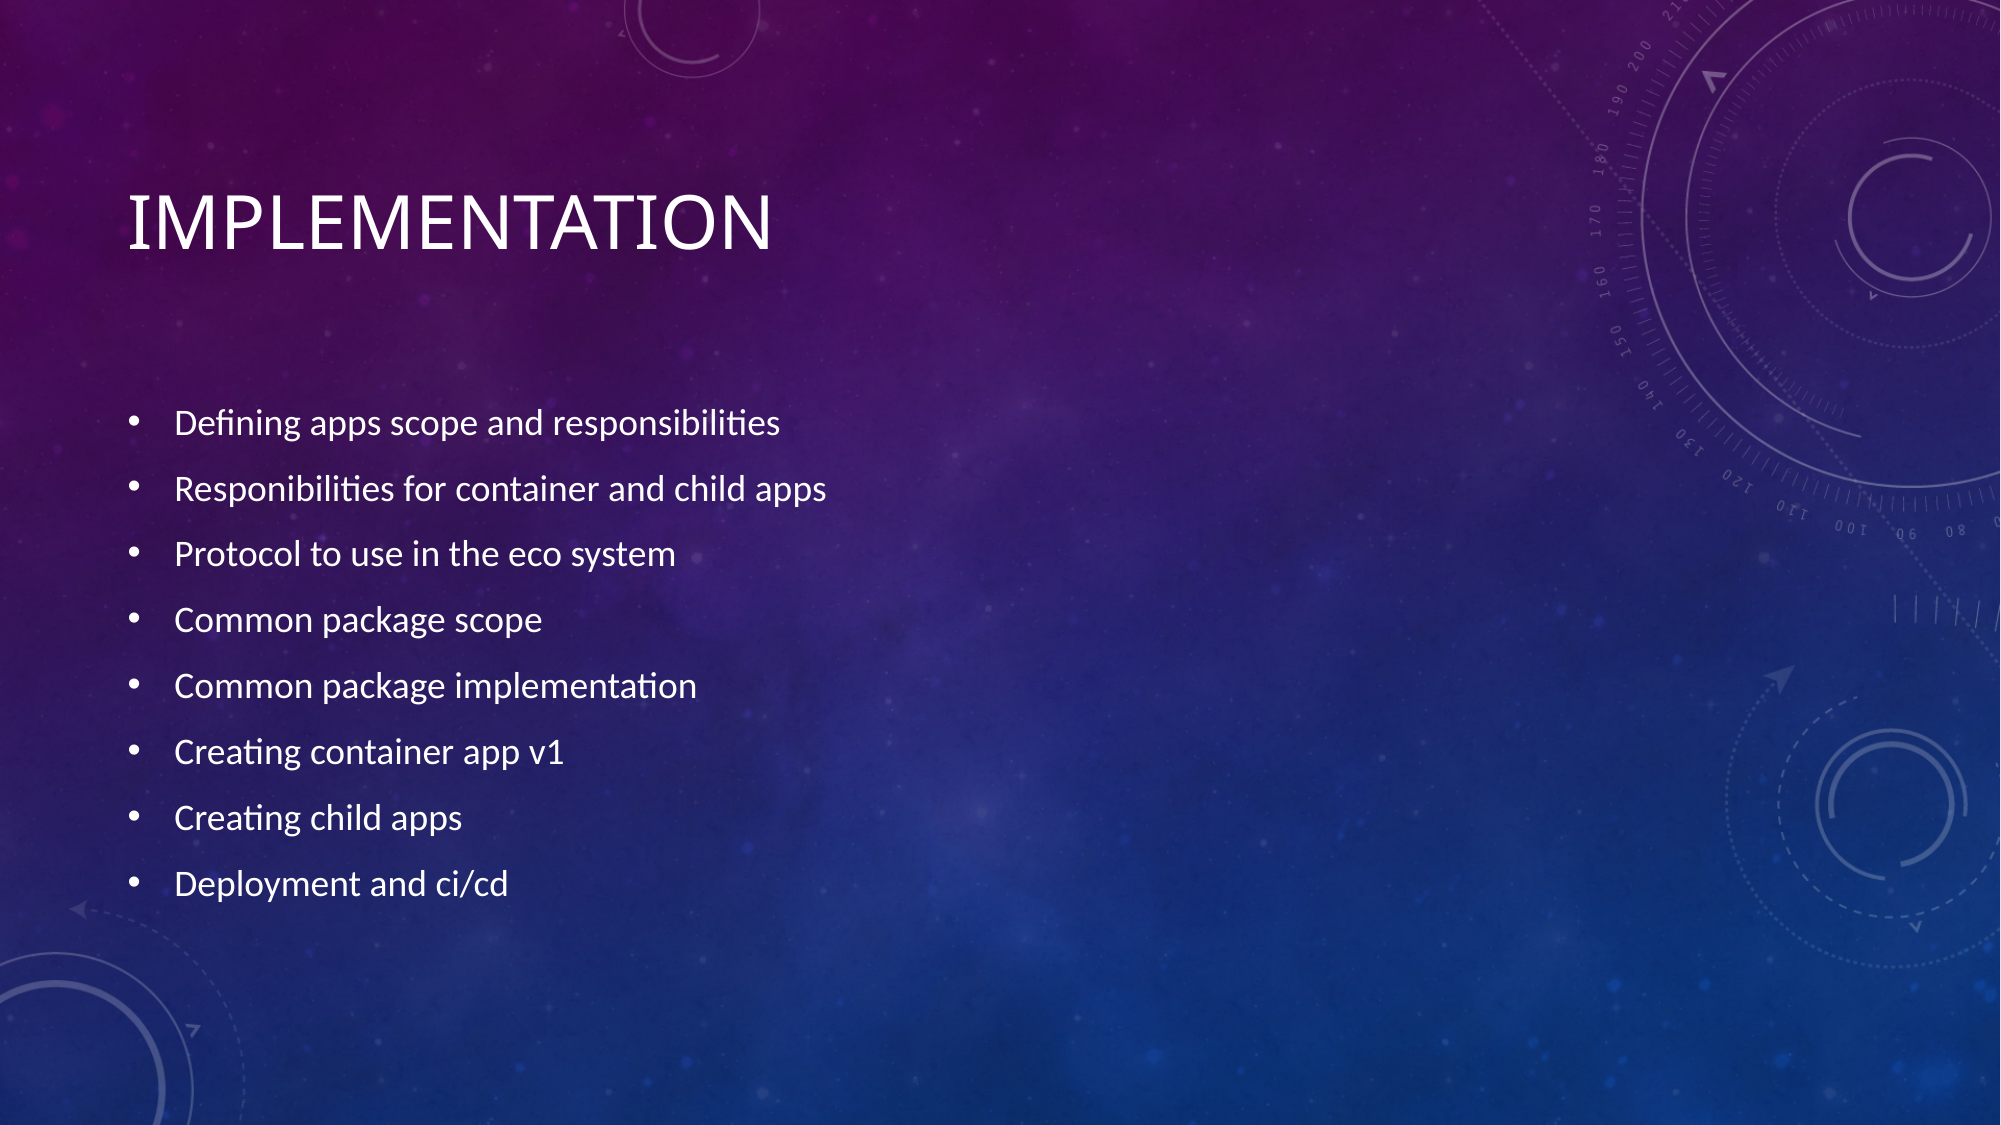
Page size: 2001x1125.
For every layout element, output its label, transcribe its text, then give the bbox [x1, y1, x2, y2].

title implementation [112, 99, 1775, 339]
picture [0, 0, 2001, 1125]
list Defining apps scope and responsibilities Responibilities for container and child apps Protocol to use in the eco system Common package scope Common package implementation Creating container app v1 Creating child apps Deployment and ci/cd [112, 351, 1775, 950]
